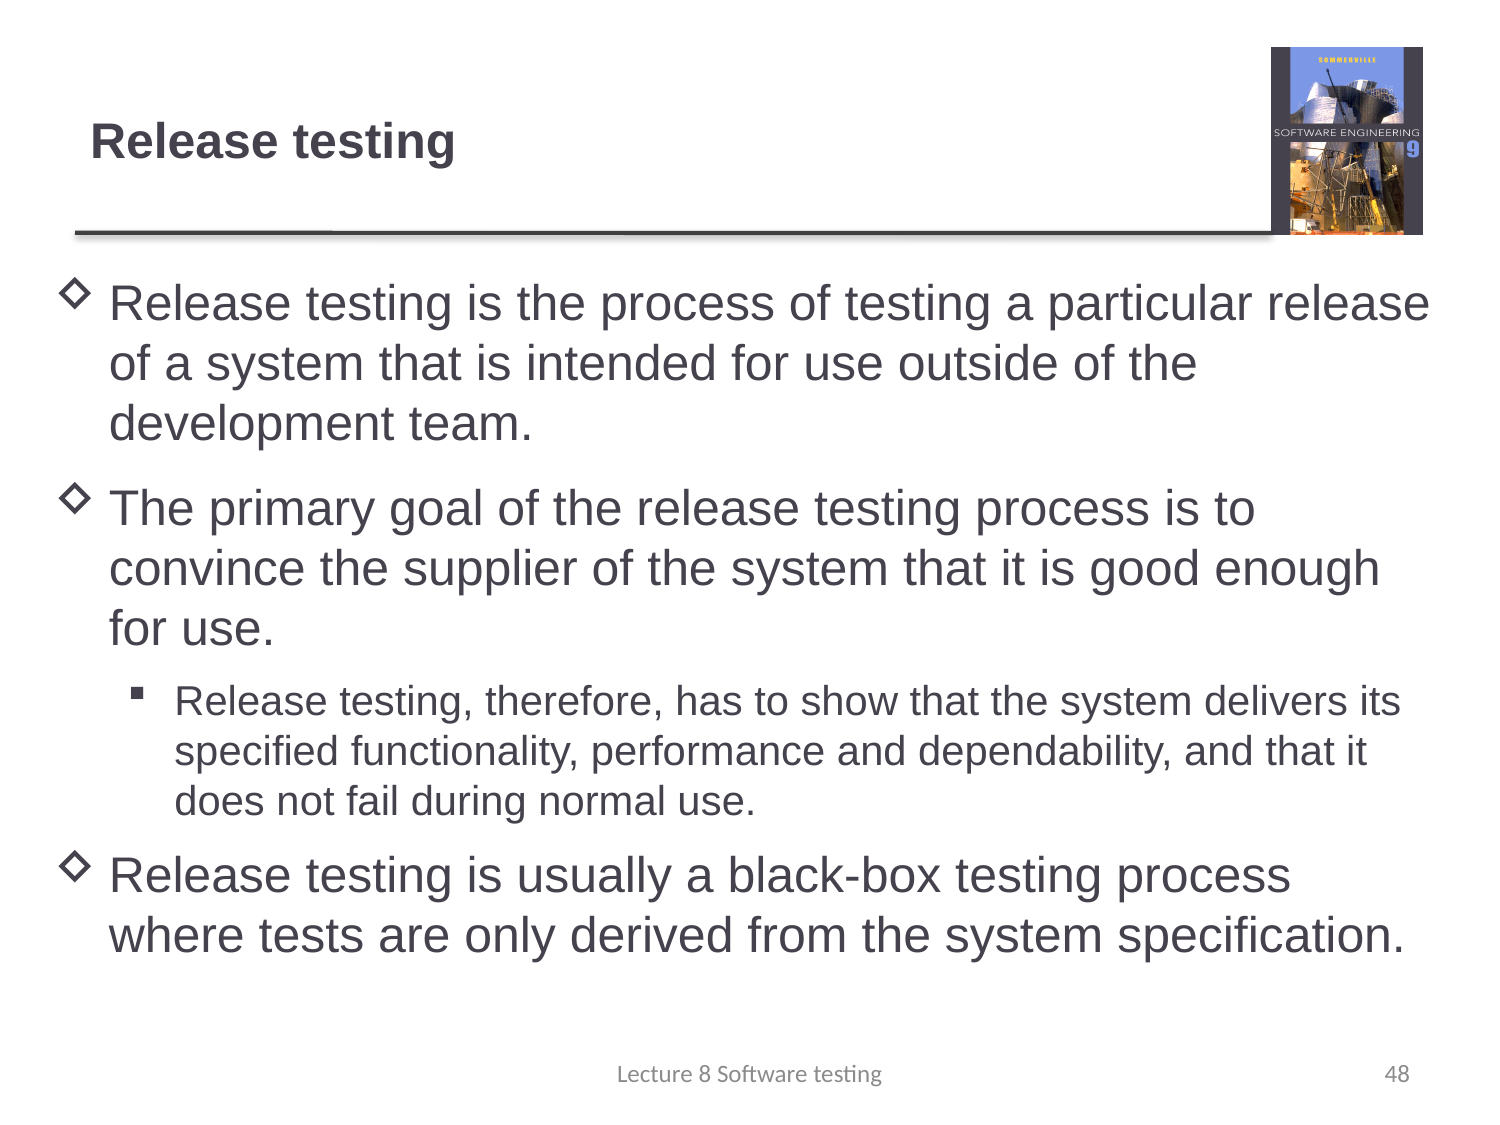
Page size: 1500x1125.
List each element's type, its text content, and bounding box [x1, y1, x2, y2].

list Release testing is the process of testing a particular release of a system that is intended for use outside of the development team. The primary goal of the release testing process is to convince the supplier of the system that it is good enough for use. Release testing, therefore, has to show that the system delivers its specified functionality, performance and dependability, and that it does not fail during normal use. Release testing is usually a black-box testing process where tests are only derived from the system specification. [37, 262, 1454, 1005]
slide_number 48 [1074, 1042, 1425, 1103]
footer Lecture 8 Software testing [512, 1042, 988, 1103]
picture [1272, 47, 1423, 235]
title Release testing [74, 44, 1272, 233]
